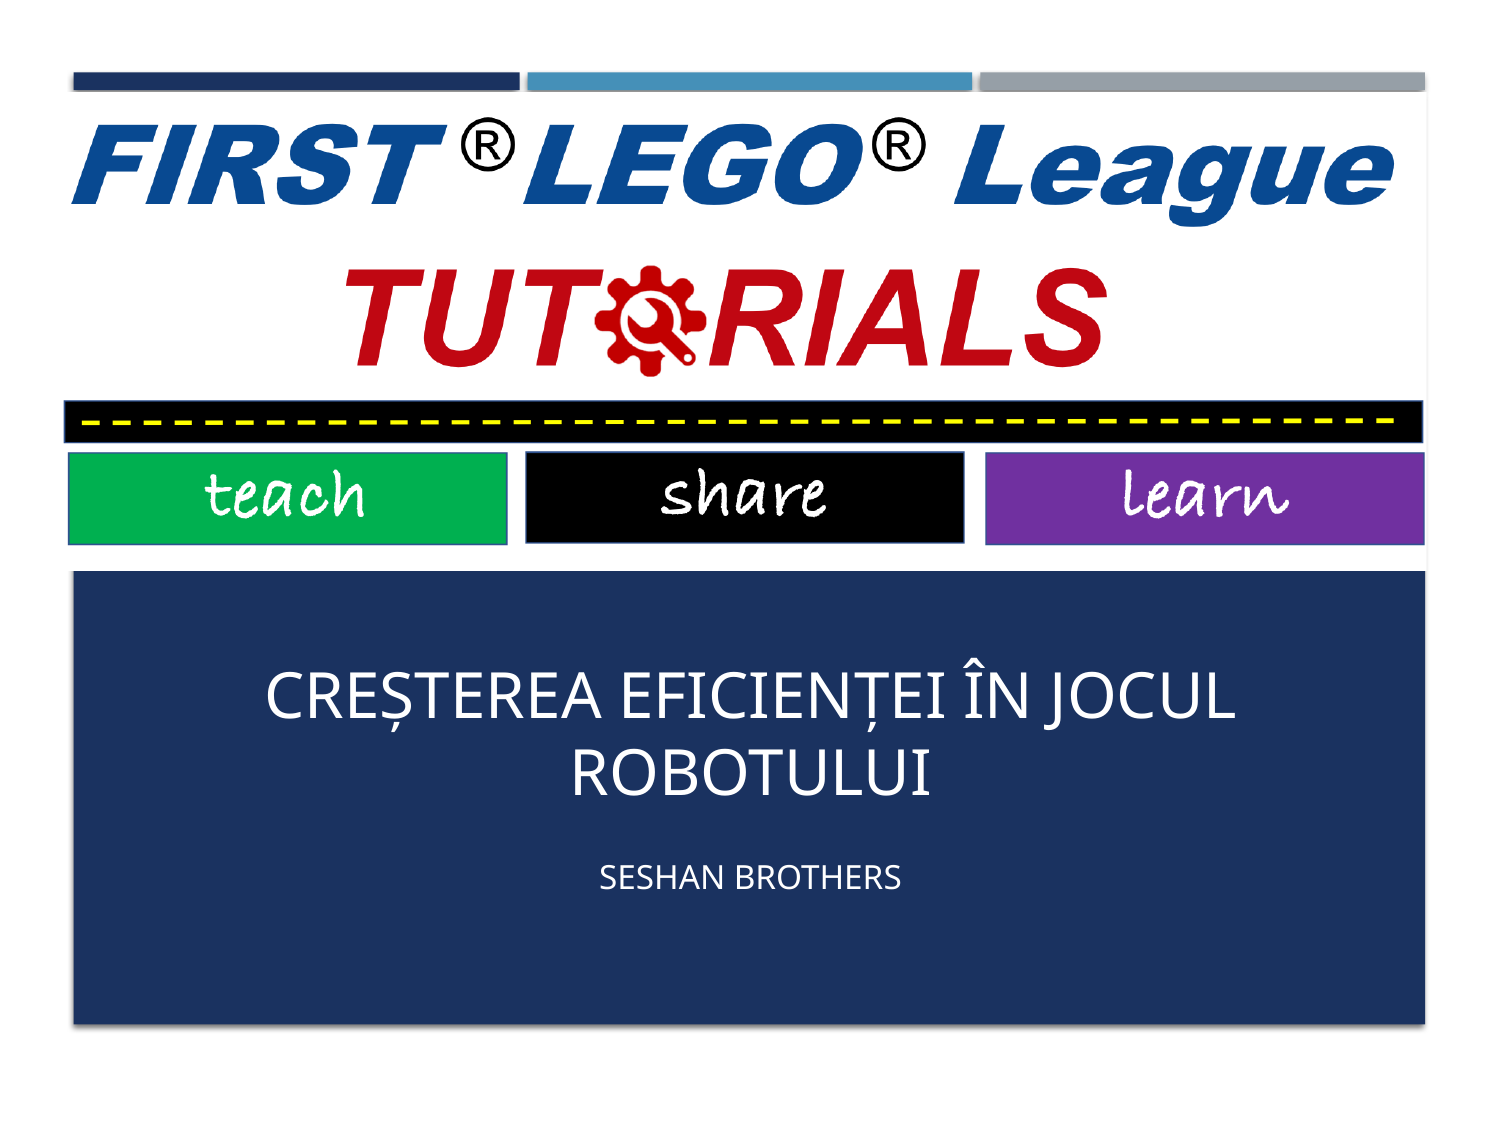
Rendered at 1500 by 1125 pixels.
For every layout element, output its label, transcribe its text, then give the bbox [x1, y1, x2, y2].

picture [54, 92, 1448, 571]
subtitle Seshan Brothers [95, 849, 1406, 946]
title Creșterea eficienței în jocul robotului [95, 645, 1406, 816]
